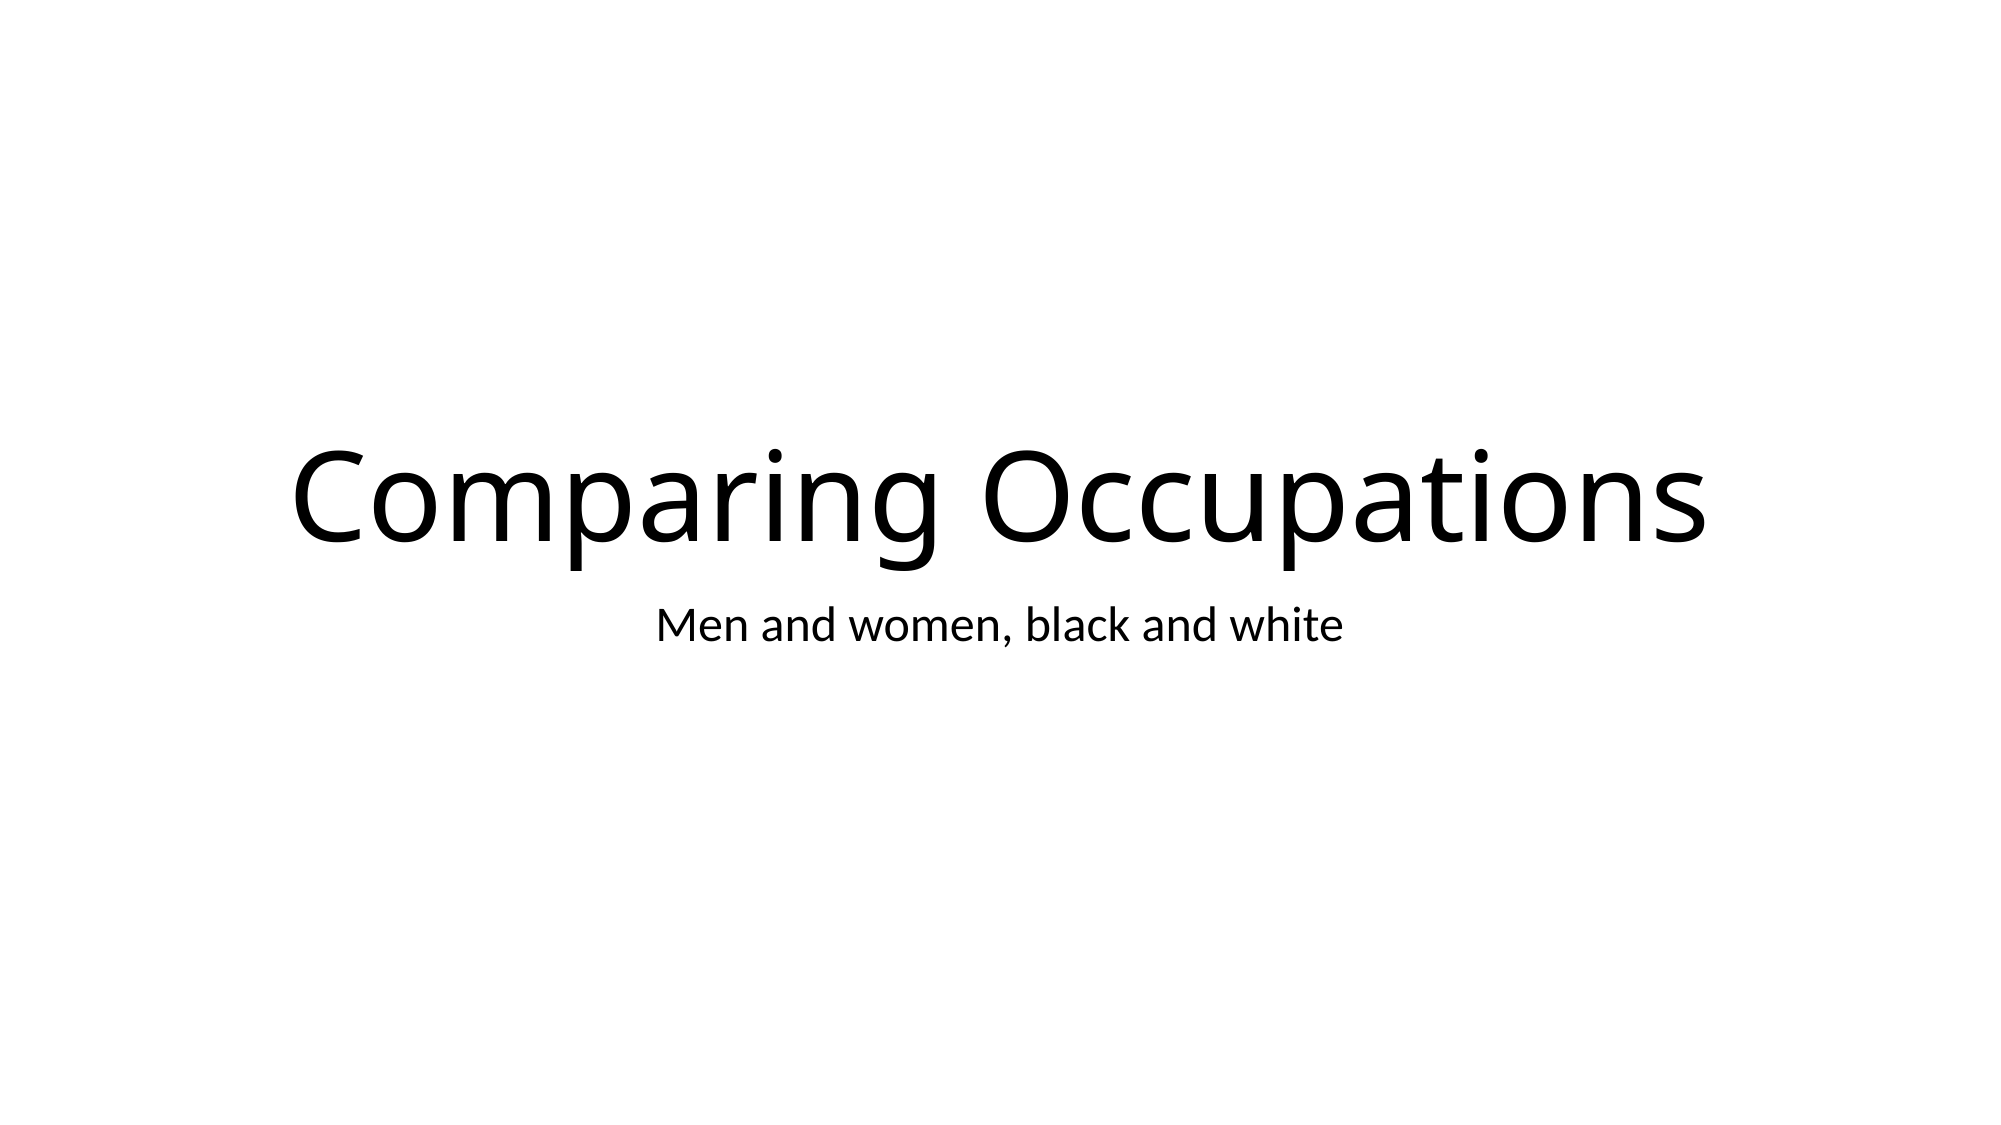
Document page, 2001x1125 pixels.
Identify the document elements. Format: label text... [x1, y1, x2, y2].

subtitle Men and women, black and white [249, 590, 1750, 863]
title Comparing Occupations [249, 184, 1750, 576]
